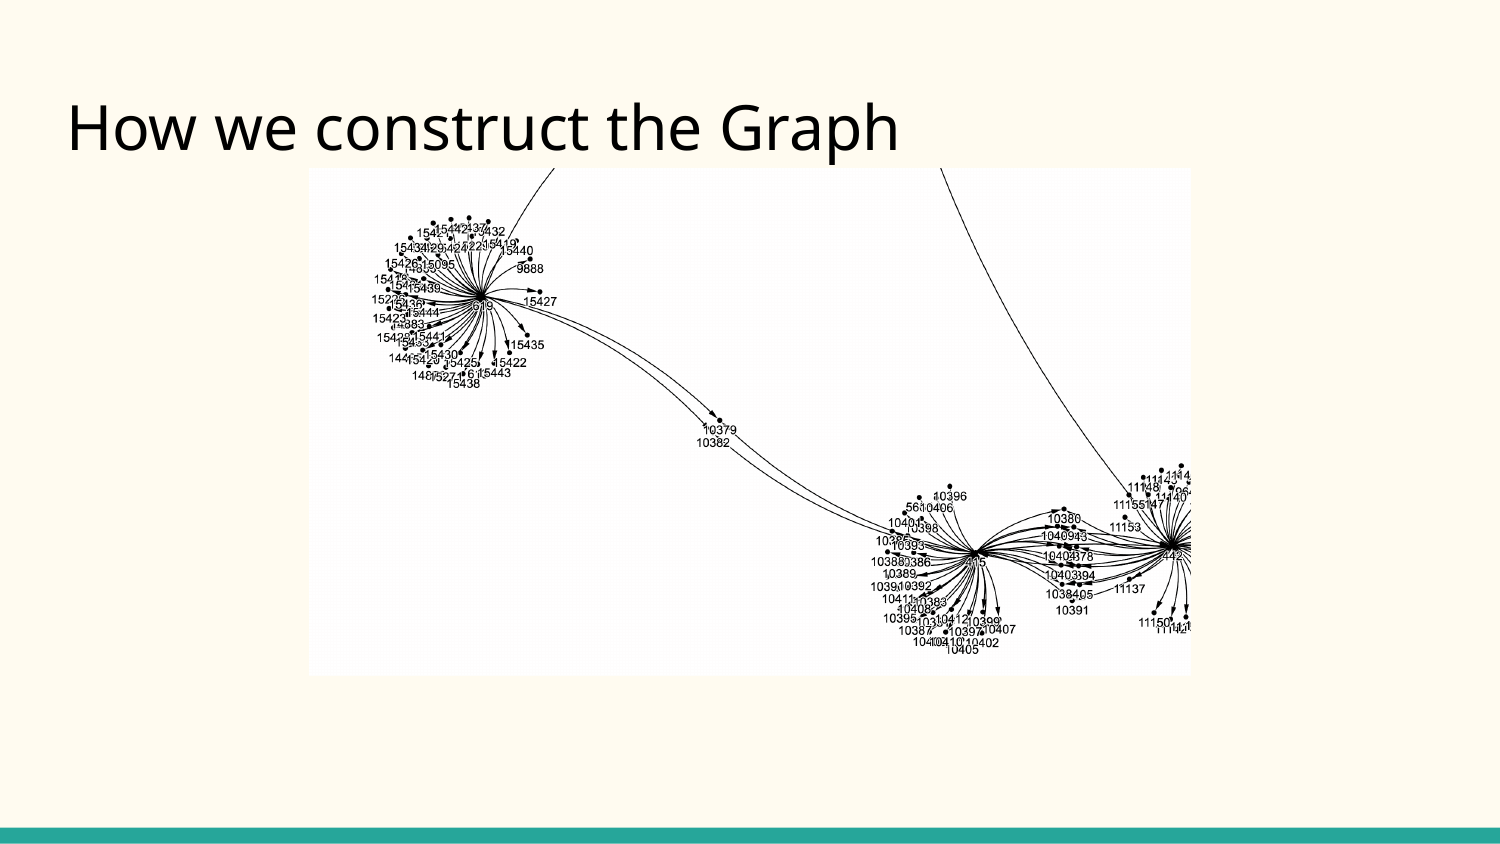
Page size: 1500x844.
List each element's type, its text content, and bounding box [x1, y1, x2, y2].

title How we construct the Graph [51, 72, 1449, 174]
picture [309, 168, 1191, 676]
